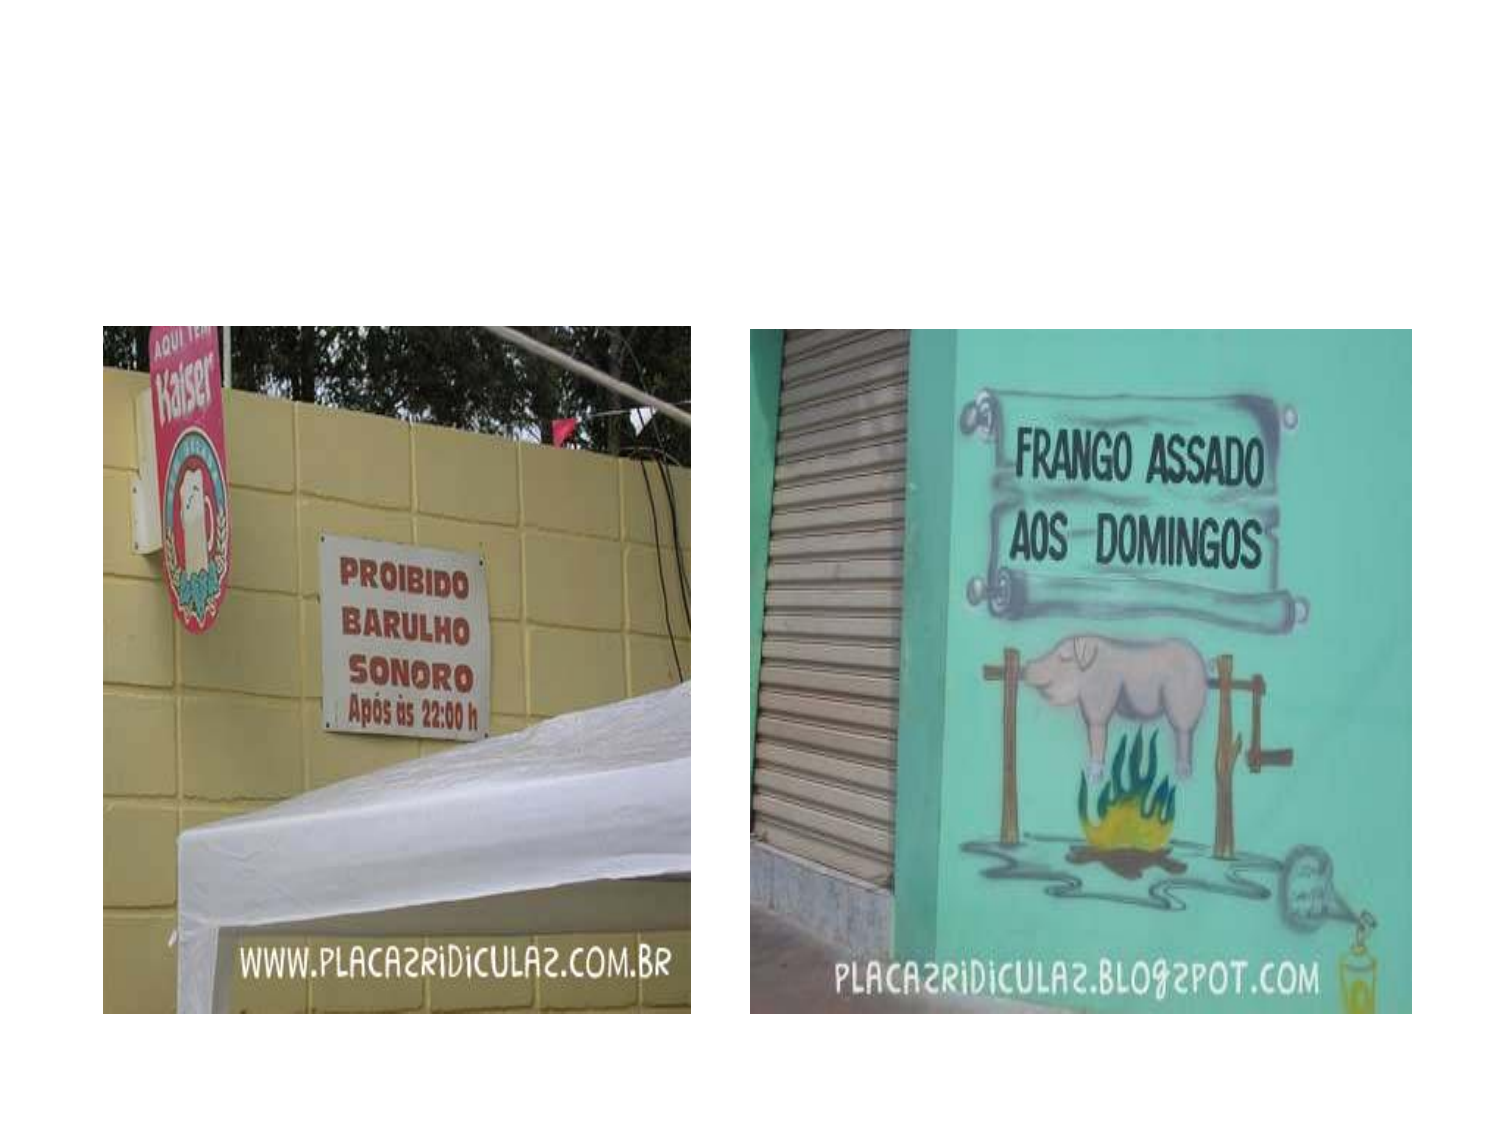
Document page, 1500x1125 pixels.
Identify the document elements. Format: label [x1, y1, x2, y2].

list [102, 325, 692, 1014]
picture [749, 329, 1412, 1014]
